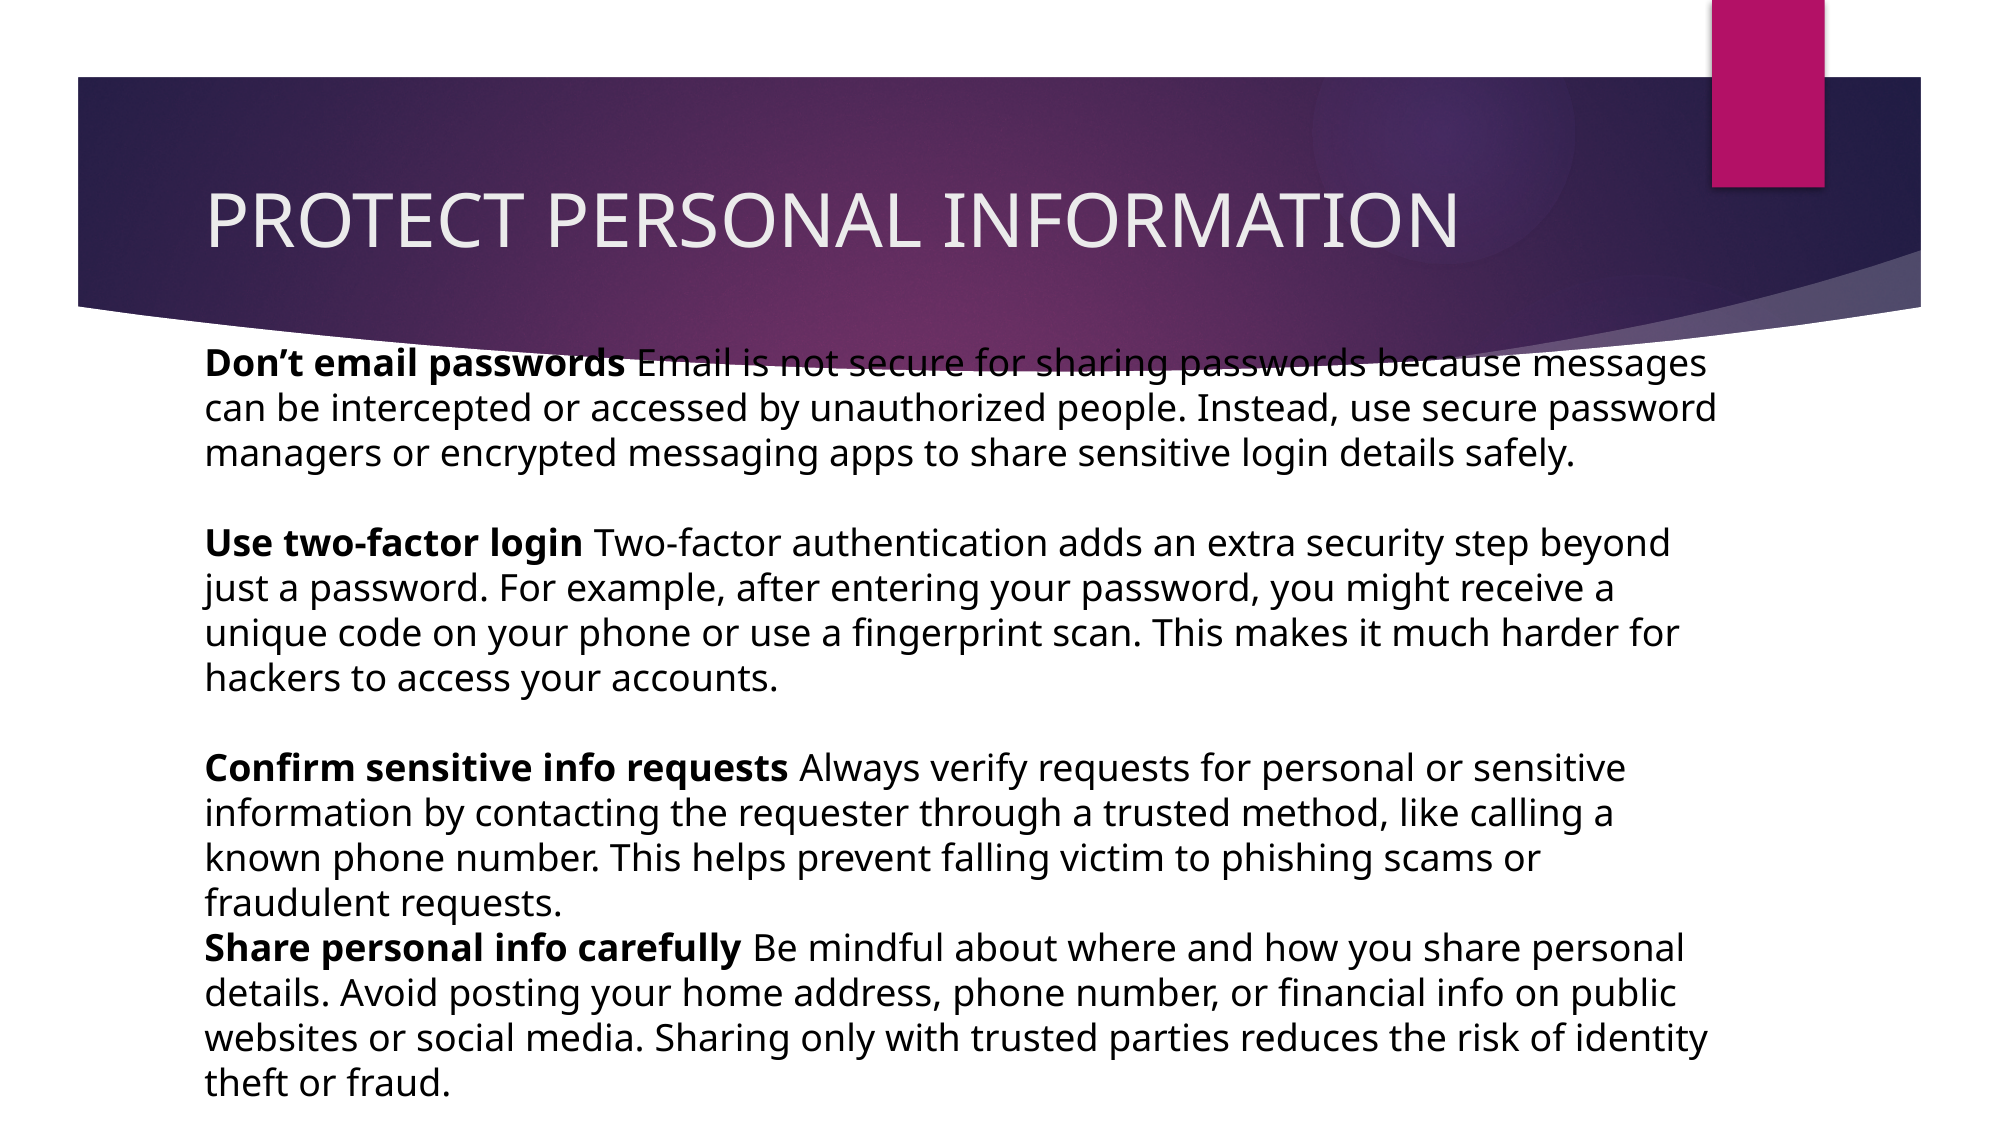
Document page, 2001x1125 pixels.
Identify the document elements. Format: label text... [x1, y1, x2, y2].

title PROTECT PERSONAL INFORMATION [189, 159, 1627, 276]
list Don’t email passwords Email is not secure for sharing passwords because messages can be intercepted or accessed by unauthorized people. Instead, use secure password managers or encrypted messaging apps to share sensitive login details safely. Use two-factor login Two-factor authentication adds an extra security step beyond just a password. For example, after entering your password, you might receive a unique code on your phone or use a fingerprint scan. This makes it much harder for hackers to access your accounts. Confirm sensitive info requests Always verify requests for personal or sensitive information by contacting the requester through a trusted method, like calling a known phone number. This helps prevent falling victim to phishing scams or fraudulent requests. Share personal info carefully Be mindful about where and how you share personal details. Avoid posting your home address, phone number, or financial info on public websites or social media. Sharing only with trusted parties reduces the risk of identity theft or fraud. [189, 331, 1750, 1112]
